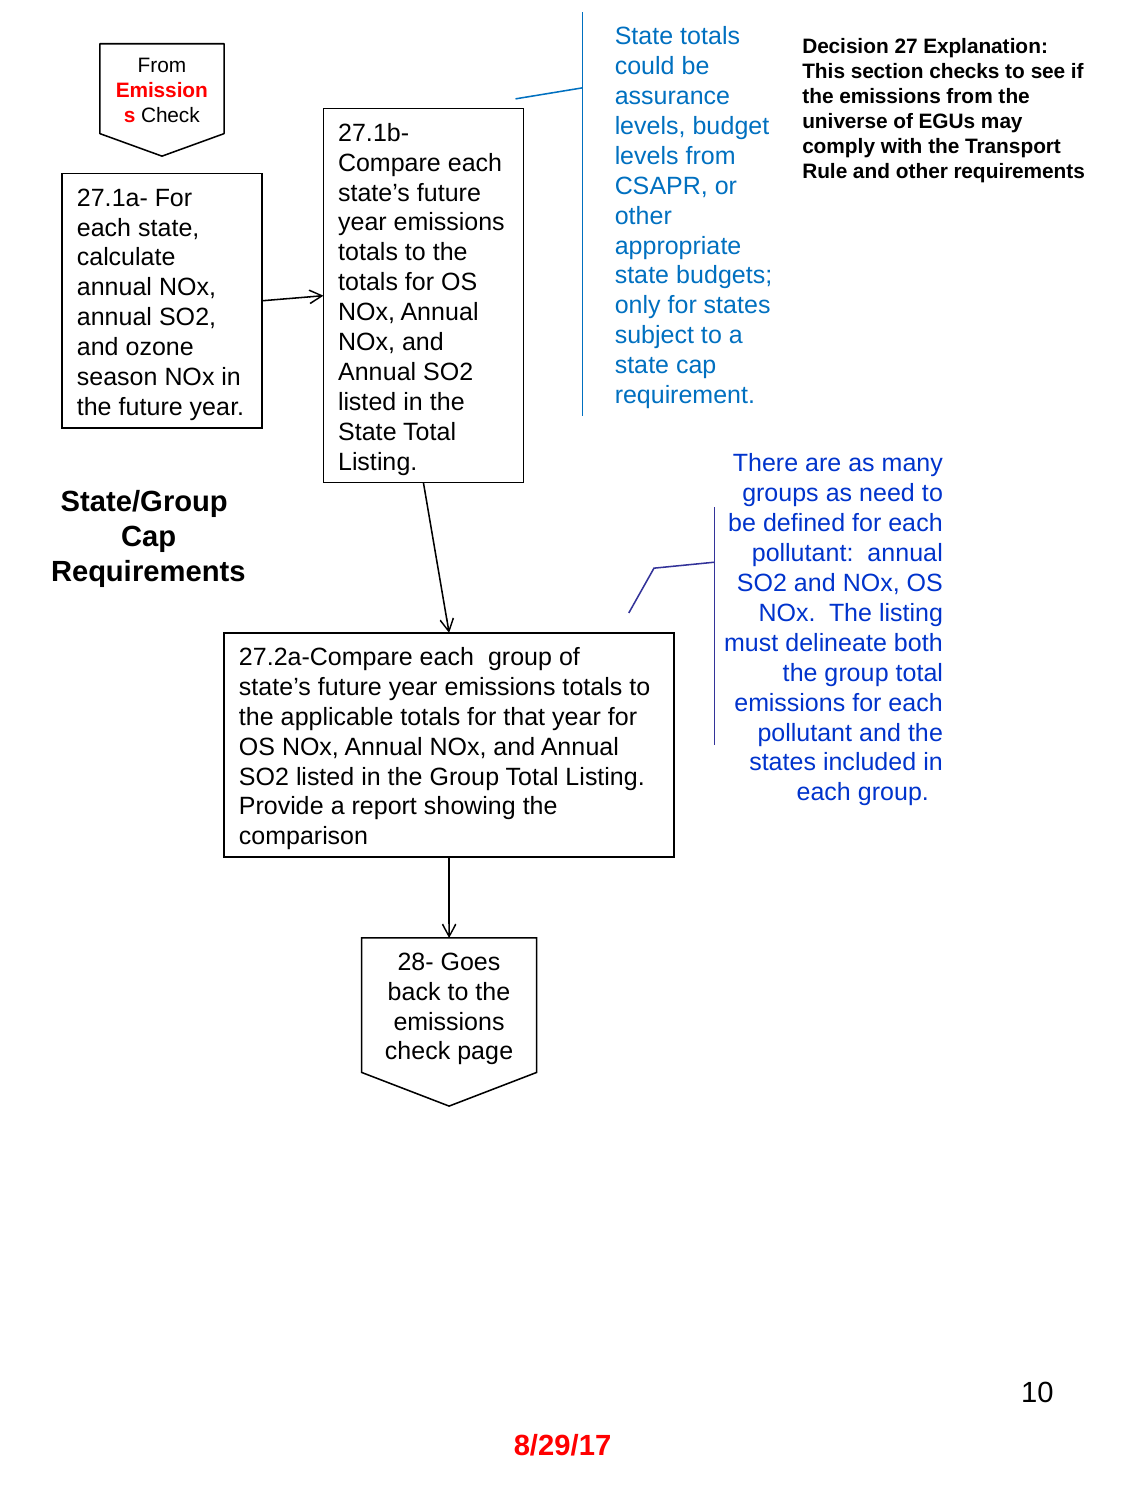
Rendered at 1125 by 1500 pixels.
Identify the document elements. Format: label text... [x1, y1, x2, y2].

text_box There are as many groups as need to be defined for each pollutant: annual SO2 and NOx, OS NOx. The listing must delineate both the group total emissions for each pollutant and the states included in each group. [628, 507, 958, 745]
text_box State/Group Cap Requirements [10, 475, 286, 595]
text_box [261, 295, 324, 302]
text_box 28- Goes back to the emissions check page [361, 937, 537, 1107]
text_box Decision 27 Explanation: This section checks to see if the emissions from the universe of EGUs may comply with the Transport Rule and other requirements [812, 24, 1100, 190]
footer 8/29/17 [384, 1418, 741, 1471]
text_box From Emissions Check [99, 43, 225, 157]
text_box State totals could be assurance levels, budget levels from CSAPR, or other appropriate state budgets; only for states subject to a state cap requirement. [600, 12, 812, 416]
slide_number 10 [806, 1365, 1069, 1471]
text_box 27.1b-Compare each state’s future year emissions totals to the totals for OS NOx, Annual NOx, and Annual SO2 listed in the State Total Listing. [323, 108, 524, 483]
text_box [423, 484, 450, 632]
text_box 27.2a-Compare each group of state’s future year emissions totals to the applicable totals for that year for OS NOx, Annual NOx, and Annual SO2 listed in the Group Total Listing. Provide a report showing the comparison [224, 632, 675, 858]
text_box 27.1a- For each state, calculate annual NOx, annual SO2, and ozone season NOx in the future year. [62, 173, 263, 428]
